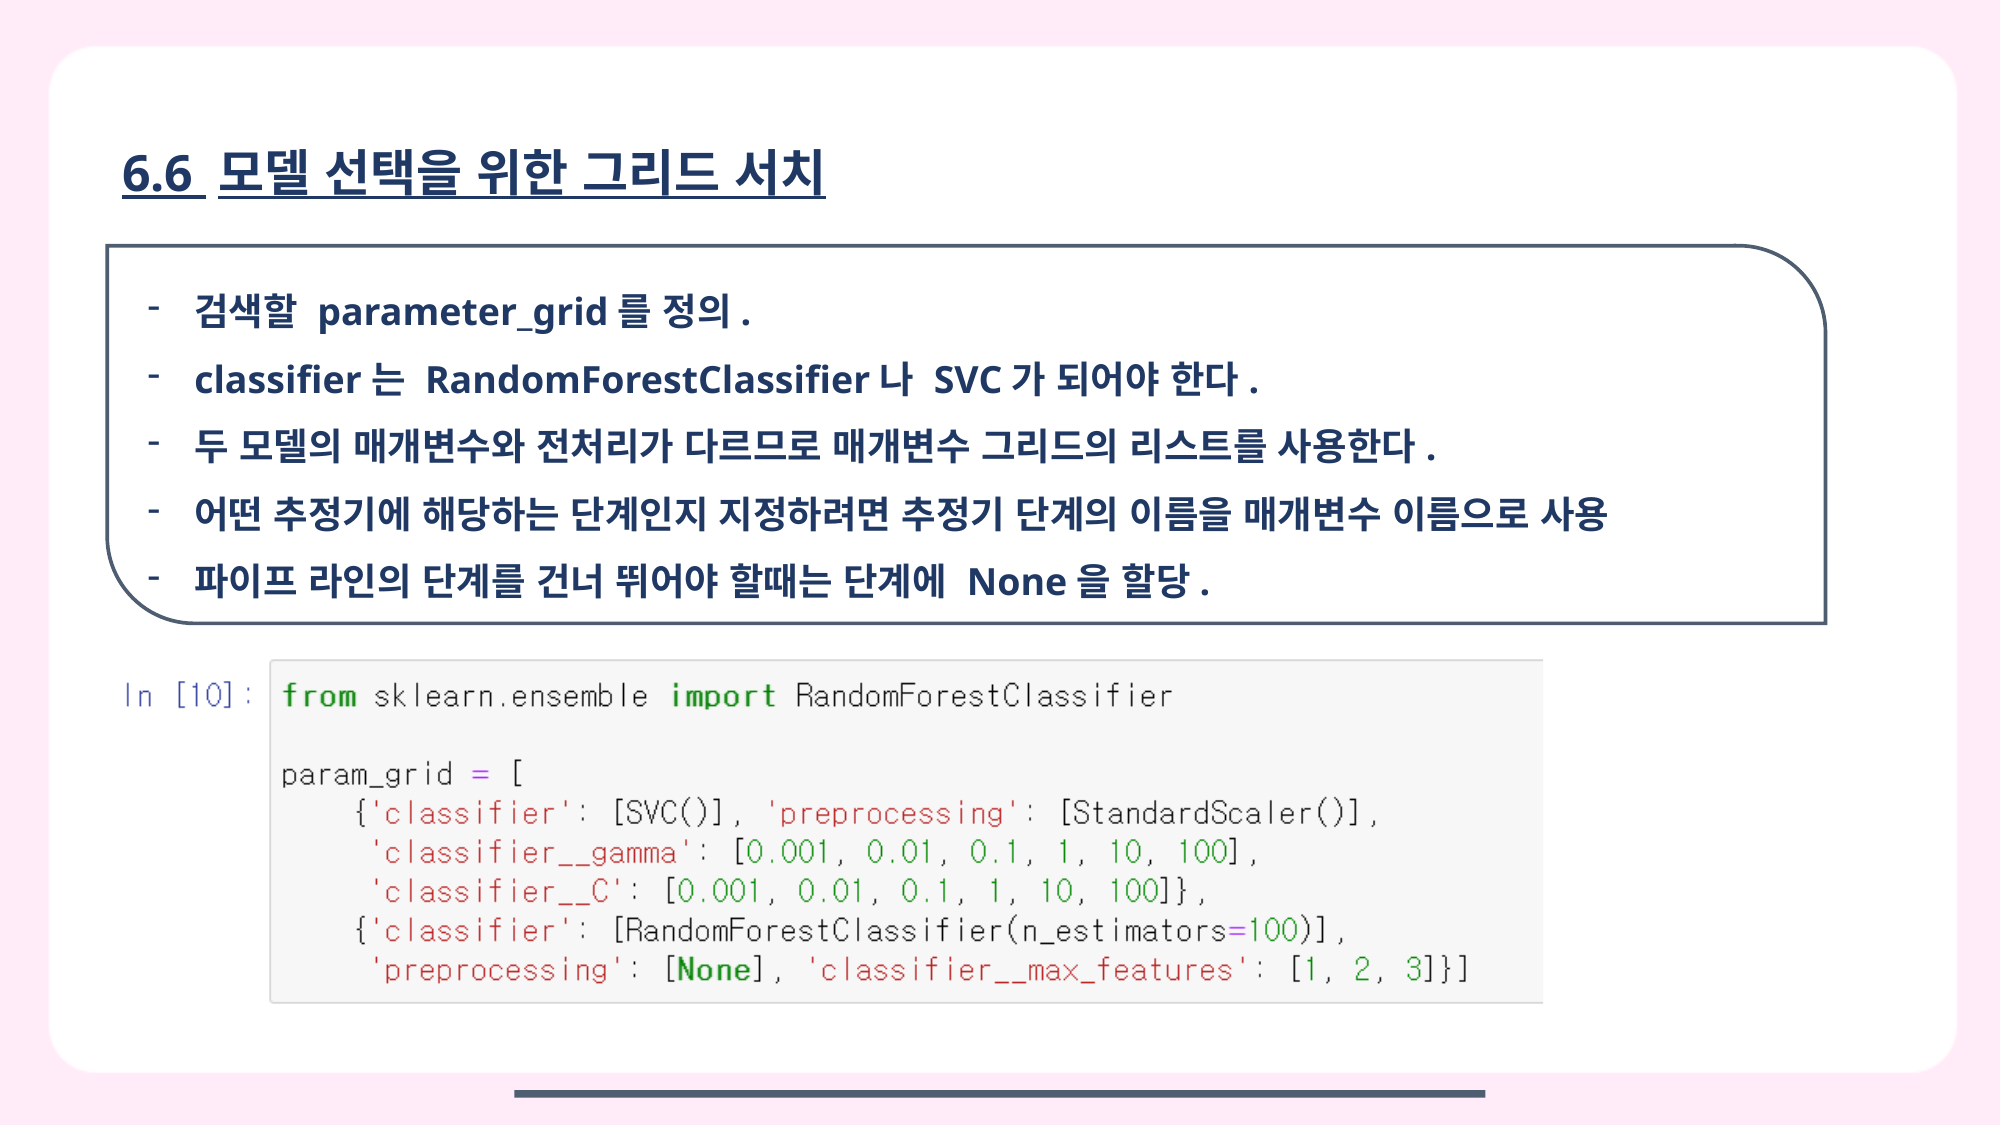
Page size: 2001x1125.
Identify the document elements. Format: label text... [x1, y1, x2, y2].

text_box 검색할 parameter_grid를 정의. classifier는 RandomForestClassifier나 SVC가 되어야 한다. 두 모델의 매개변수와 전처리가 다르므로 매개변수 그리드의 리스트를 사용한다. 어떤 추정기에 해당하는 단계인지 지정하려면 추정기 단계의 이름을 매개변수 이름으로 사용 파이프 라인의 단계를 건너 뛰어야 할때는 단계에 None을 할당. [106, 244, 1827, 625]
text_box [513, 1089, 1487, 1099]
picture [0, 0, 2001, 1125]
text_box 6.6 모델 선택을 위한 그리드 서치 [107, 104, 1282, 209]
